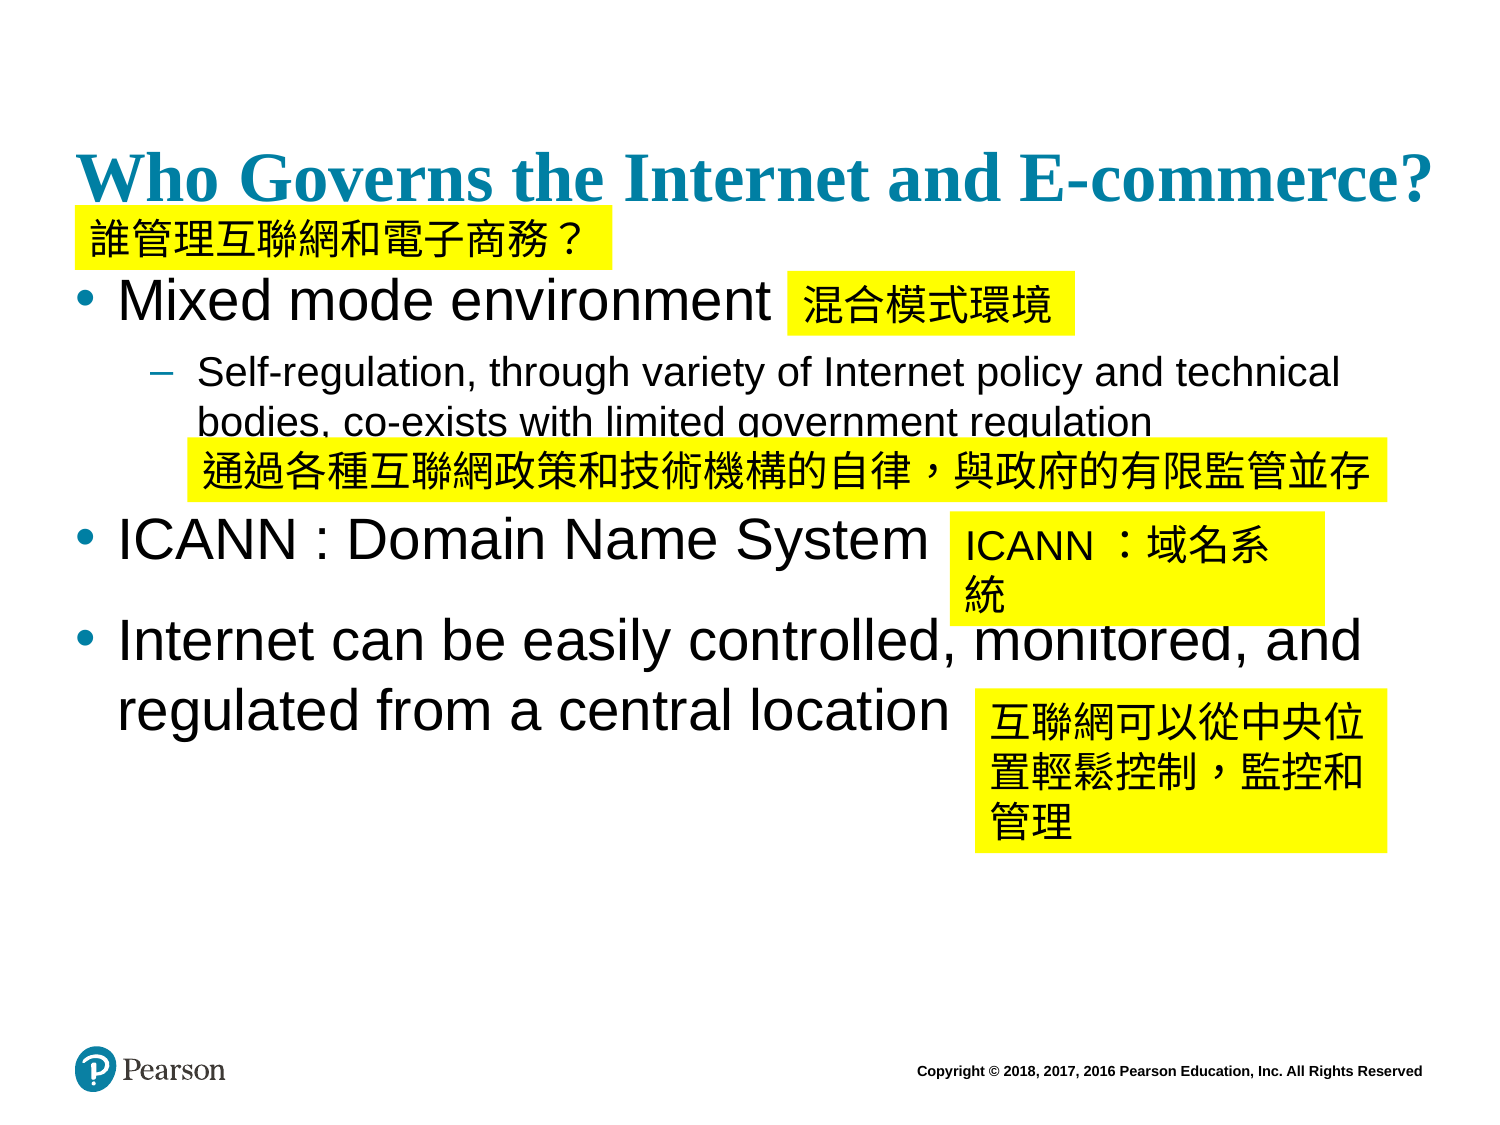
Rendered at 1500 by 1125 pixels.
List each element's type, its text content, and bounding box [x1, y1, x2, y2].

text_box 混合模式環境 [787, 270, 1075, 336]
text_box 互聯網可以從中央位置輕鬆控制，監控和管理 [975, 688, 1388, 854]
text_box 誰管理互聯網和電子商務？ [74, 205, 613, 270]
list Mixed mode environment Self-regulation, through variety of Internet policy and technical bodies, co-exists with limited government regulation ICANN : Domain Name System Internet can be easily controlled, monitored, and regulated from a central location [75, 262, 1425, 1005]
text_box ICANN：域名系統 [949, 511, 1325, 627]
title Who Governs the Internet and E-commerce? [75, 35, 1450, 216]
text_box 通過各種互聯網政策和技術機構的自律，與政府的有限監管並存 [187, 437, 1388, 503]
